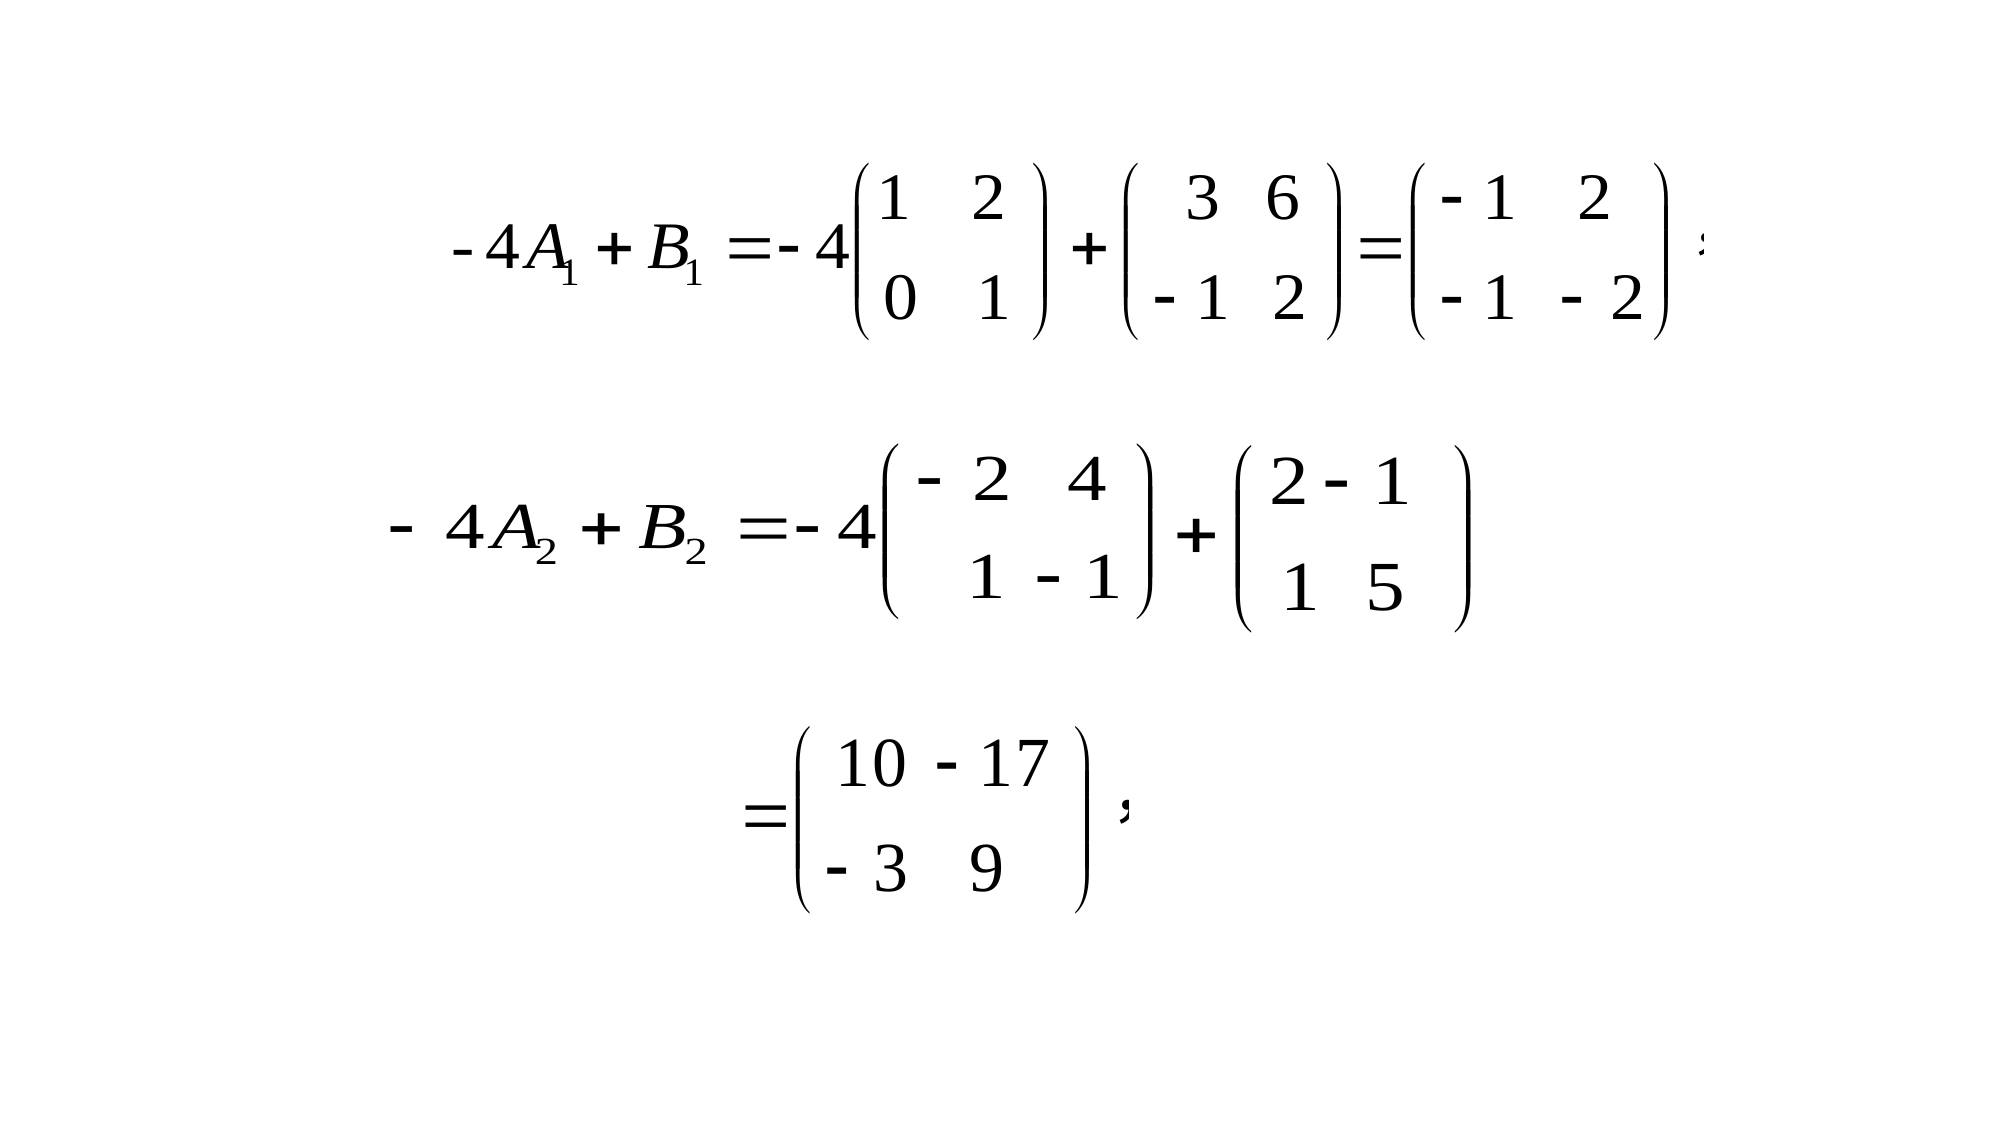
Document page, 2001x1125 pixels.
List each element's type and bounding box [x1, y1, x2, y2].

text_box [727, 714, 1130, 926]
text_box [1161, 433, 1493, 645]
text_box [1058, 152, 1340, 352]
text_box [441, 152, 1056, 352]
text_box [376, 433, 1159, 631]
text_box [1342, 152, 1704, 352]
